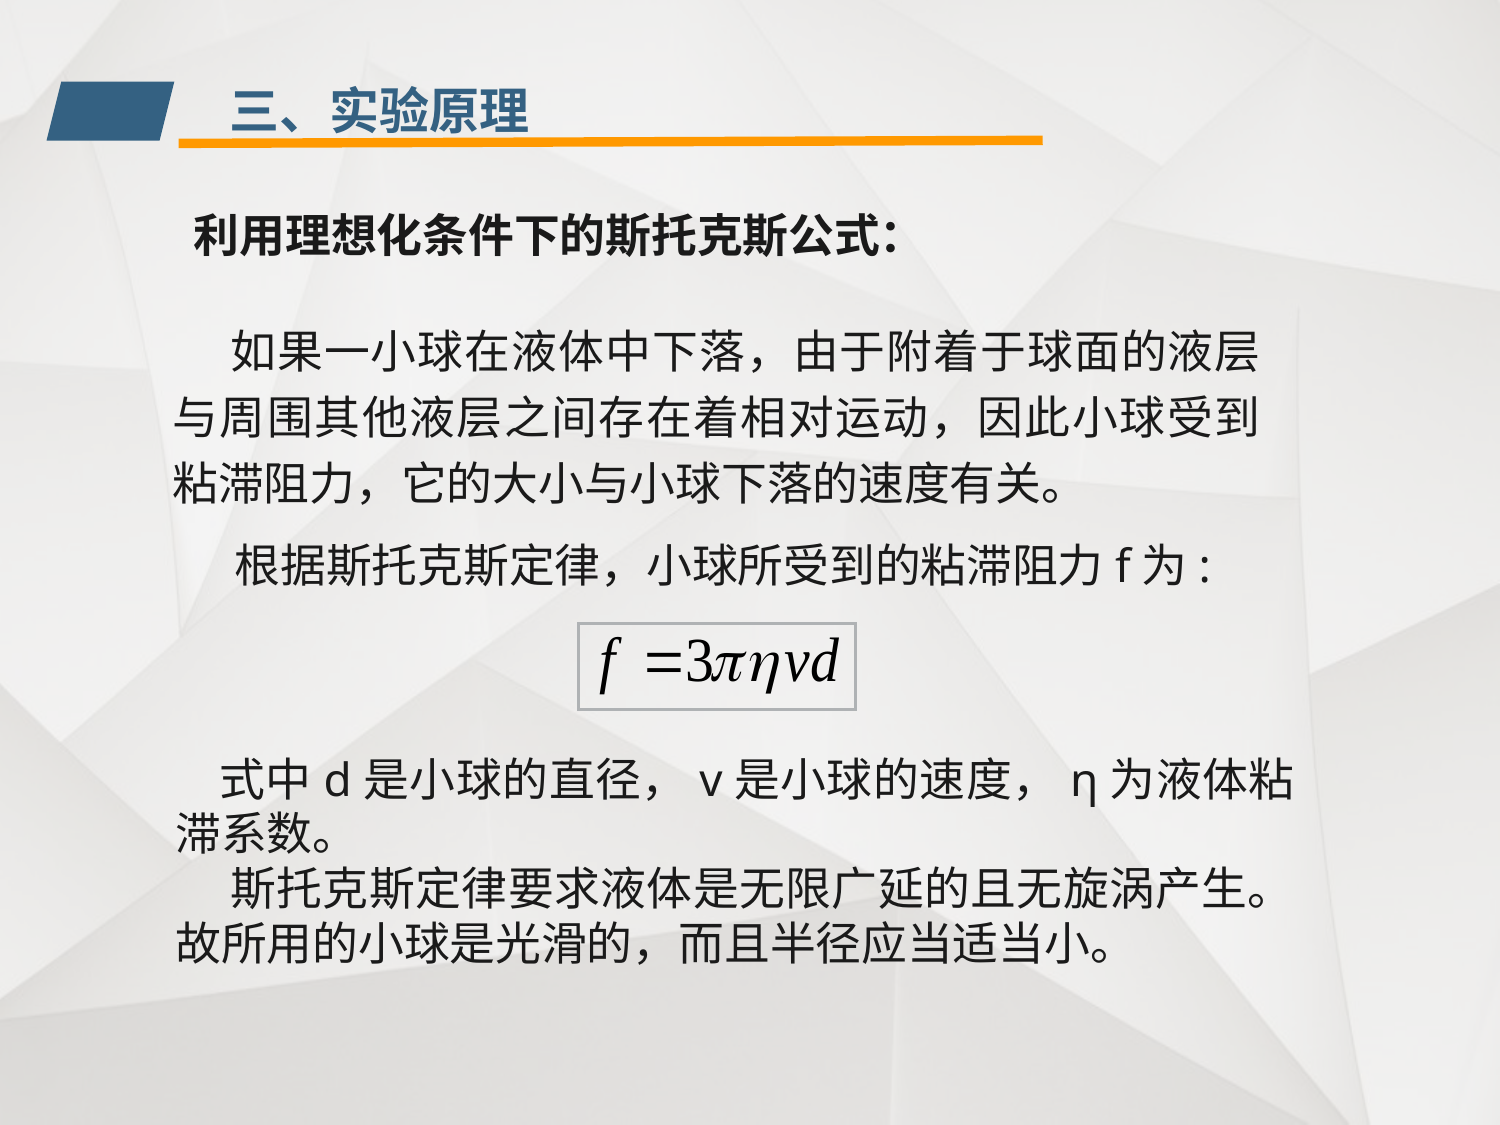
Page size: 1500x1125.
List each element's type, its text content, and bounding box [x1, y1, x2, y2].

text_box 如果一小球在液体中下落，由于附着于球面的液层与周围其他液层之间存在着相对运动，因此小球受到粘滞阻力，它的大小与小球下落的速度有关。 根据斯托克斯定律，小球所受到的粘滞阻力f为: [157, 304, 1277, 600]
text_box 三、实验原理 [214, 42, 605, 138]
text_box 利用理想化条件下的斯托克斯公式： [179, 199, 1054, 270]
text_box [178, 140, 1043, 144]
text_box [45, 80, 176, 142]
text_box 式中d是小球的直径，v是小球的速度，η为液体粘滞系数。 斯托克斯定律要求液体是无限广延的且无旋涡产生。故所用的小球是光滑的，而且半径应当适当小。 [160, 742, 1310, 978]
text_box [579, 624, 854, 709]
